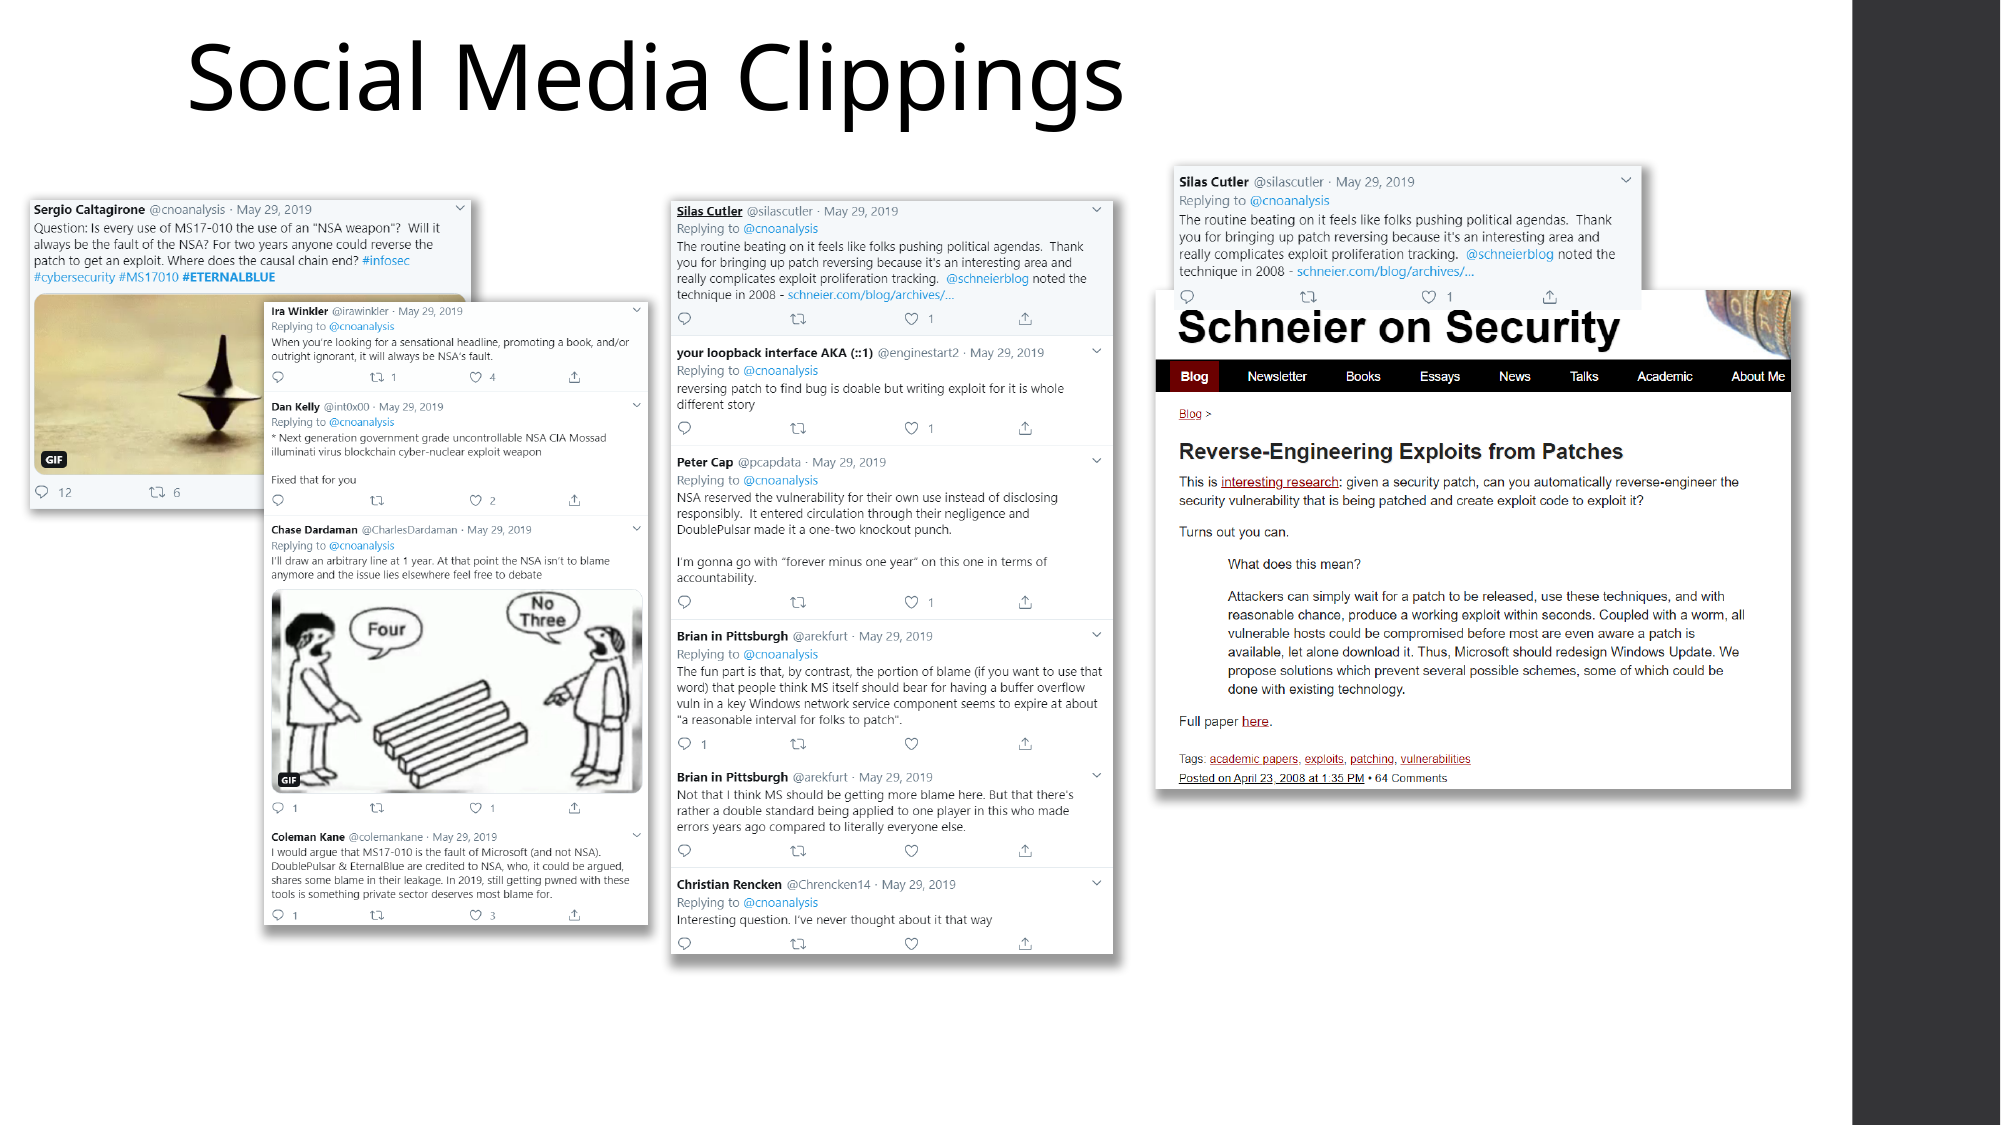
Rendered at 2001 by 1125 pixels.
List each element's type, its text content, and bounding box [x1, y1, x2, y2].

picture [671, 201, 1113, 955]
picture [1153, 162, 1791, 789]
picture [30, 200, 648, 925]
title Social Media Clippings [171, 12, 1762, 139]
